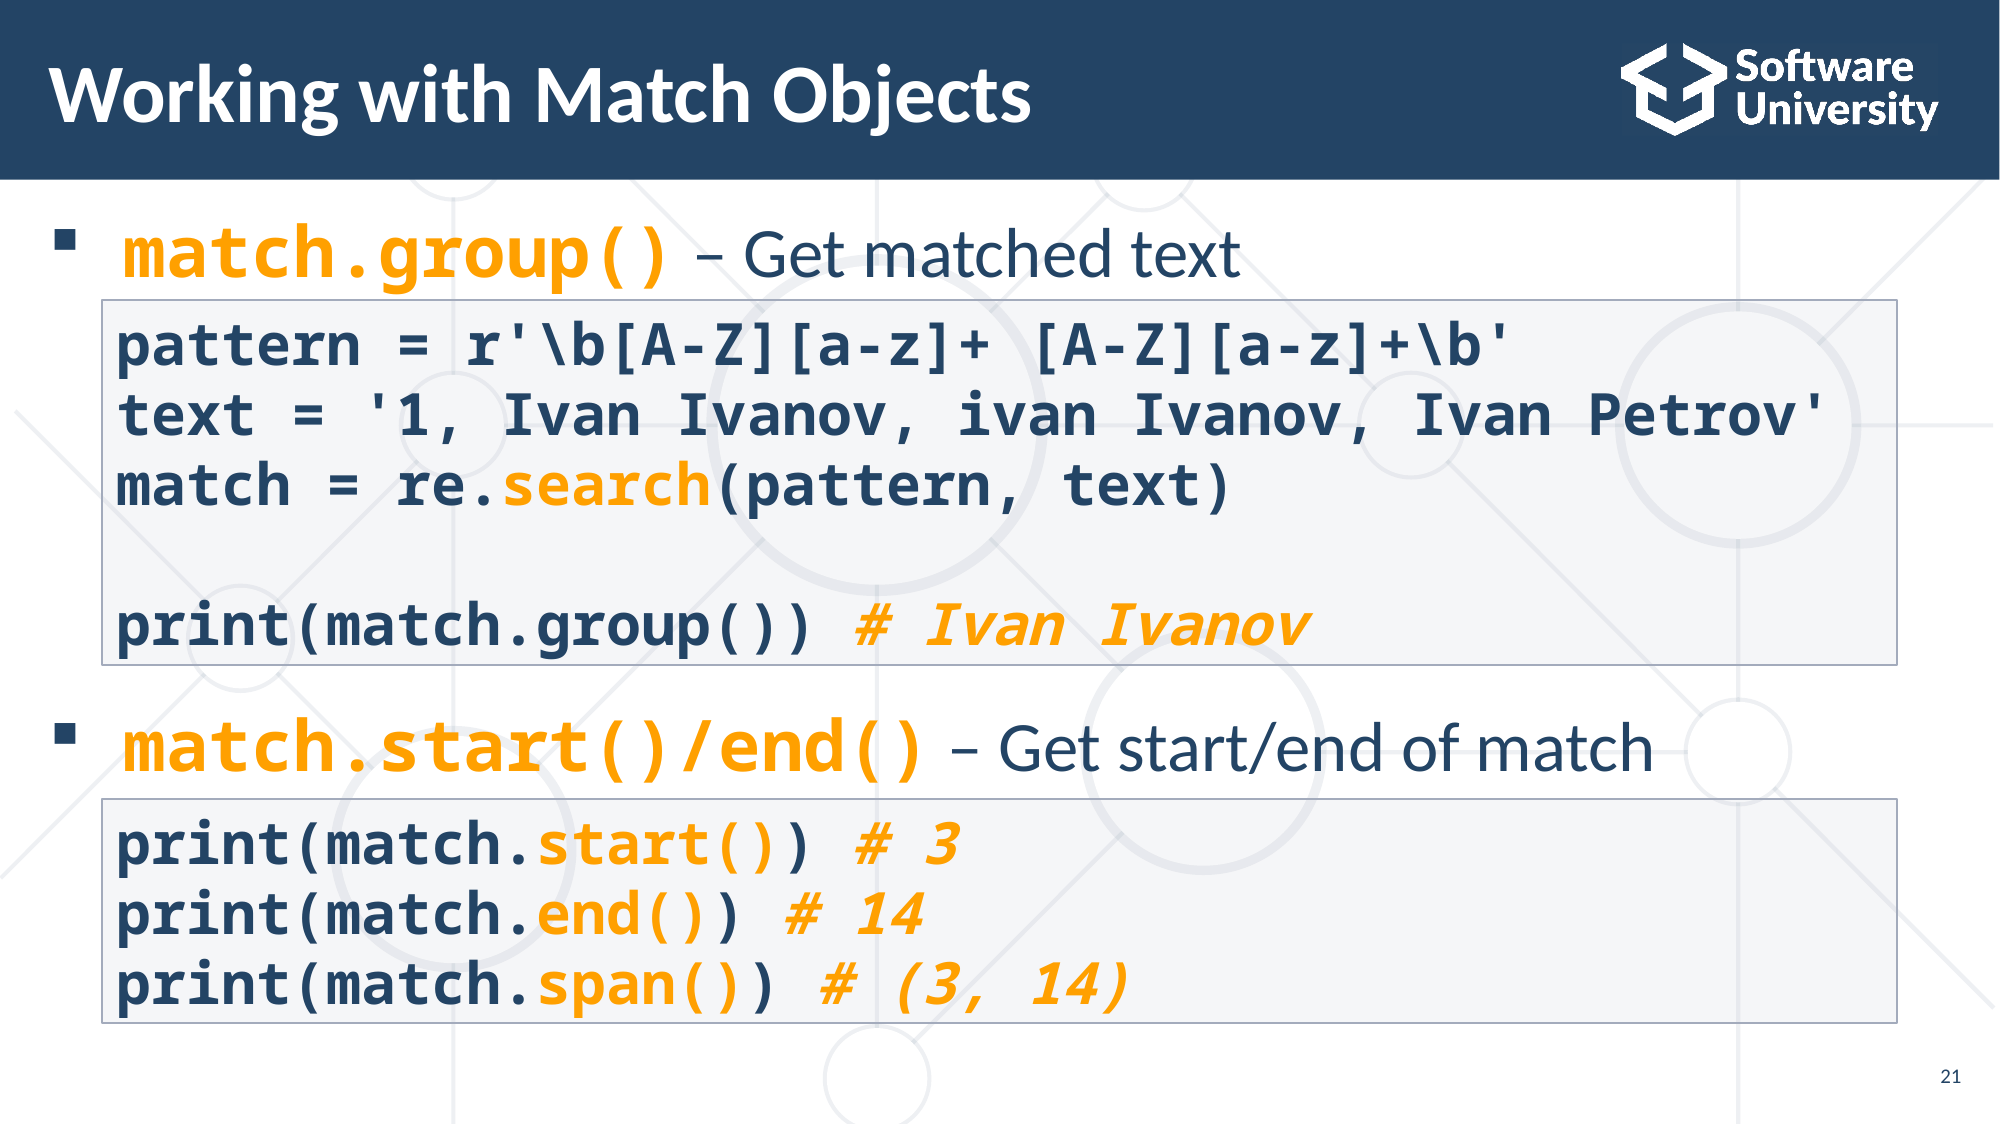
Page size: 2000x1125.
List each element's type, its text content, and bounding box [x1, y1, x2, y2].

title Working with Match Objects [31, 16, 1591, 162]
text_box print(match.start()) # 3 print(match.end()) # 14 print(match.span()) # (3, 14) [102, 798, 1898, 1024]
text_box pattern = r'\b[A-Z][a-z]+ [A-Z][a-z]+\b' text = '1, Ivan Ivanov, ivan Ivanov, Ivan Petrov' match = re.search(pattern, text) print(match.group()) # Ivan Ivanov [102, 299, 1898, 665]
slide_number 21 [1896, 1049, 1968, 1101]
picture [1621, 43, 1939, 136]
list match.group() – Get matched text match.start()/end() – Get start/end of match [31, 196, 1970, 1050]
